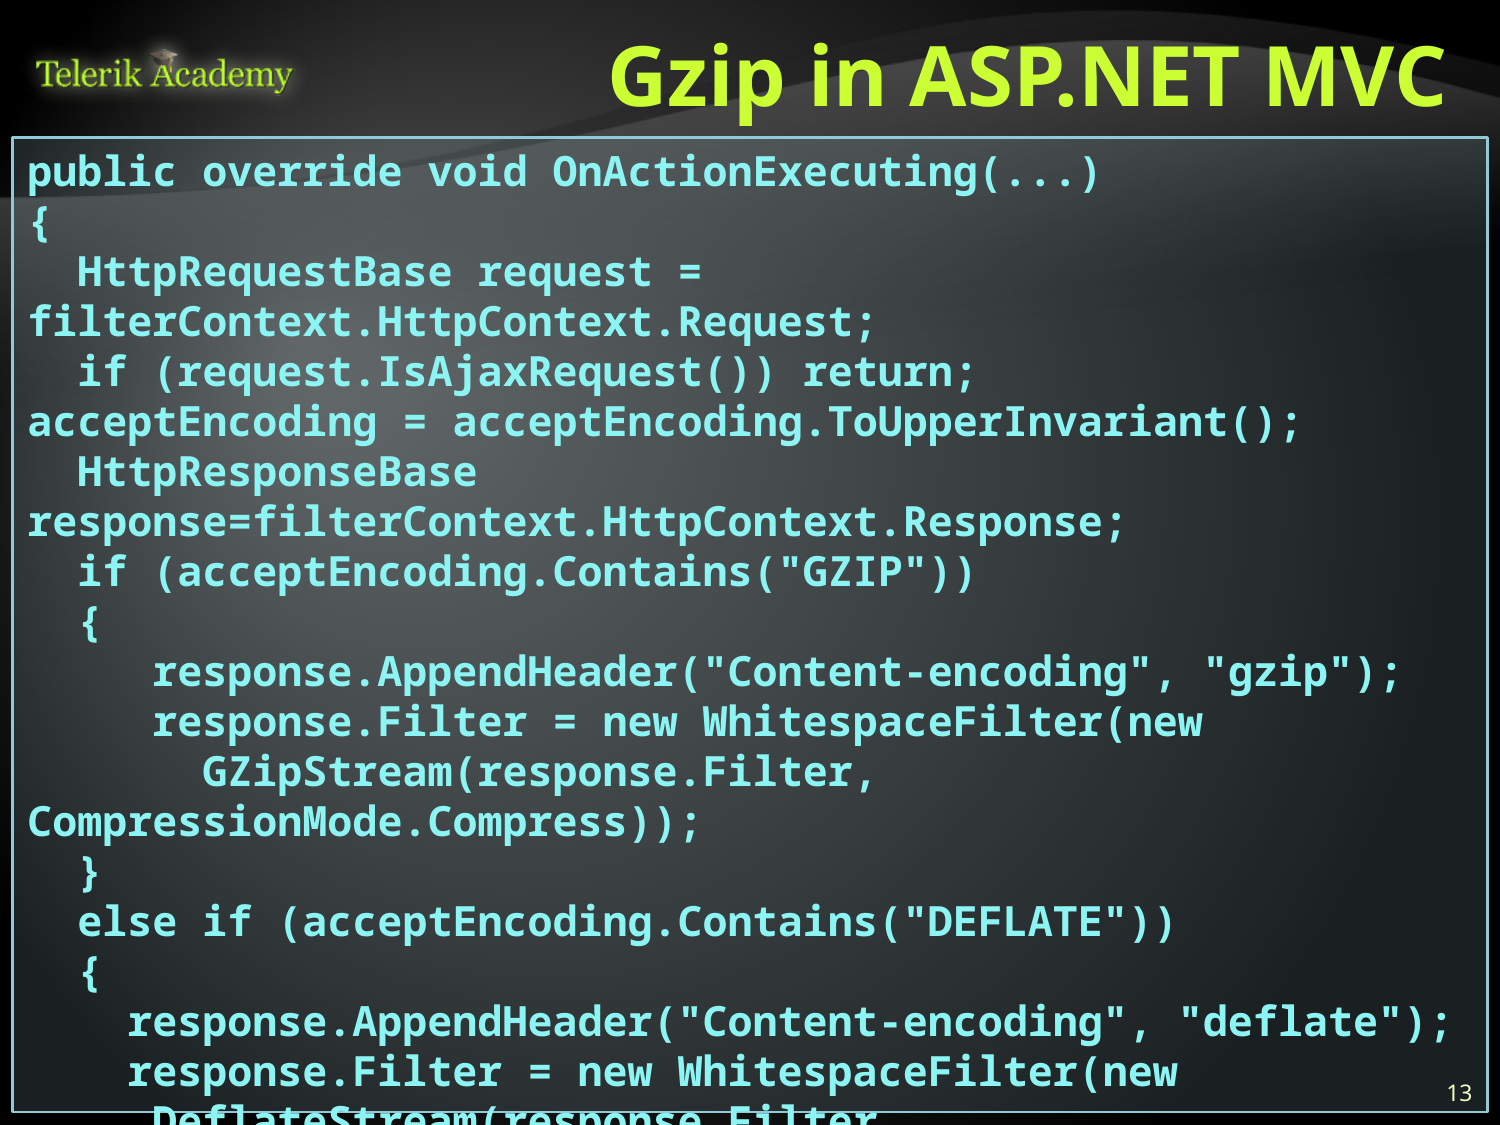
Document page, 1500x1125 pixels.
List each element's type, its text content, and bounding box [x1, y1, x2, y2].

list public override void OnActionExecuting(...) { HttpRequestBase request = filterContext.HttpContext.Request; if (request.IsAjaxRequest()) return; acceptEncoding = acceptEncoding.ToUpperInvariant(); HttpResponseBase response=filterContext.HttpContext.Response; if (acceptEncoding.Contains("GZIP")) { response.AppendHeader("Content-encoding", "gzip"); response.Filter = new WhitespaceFilter(new GZipStream(response.Filter, CompressionMode.Compress)); } else if (acceptEncoding.Contains("DEFLATE")) { response.AppendHeader("Content-encoding", "deflate"); response.Filter = new WhitespaceFilter(new DeflateStream(response.Filter, CompressionMode.Compress)); } } [11, 136, 1489, 1113]
picture [0, 0, 1500, 1125]
slide_number 13 [1412, 1074, 1488, 1113]
title Gzip in ASP.NET MVC [300, 12, 1463, 136]
